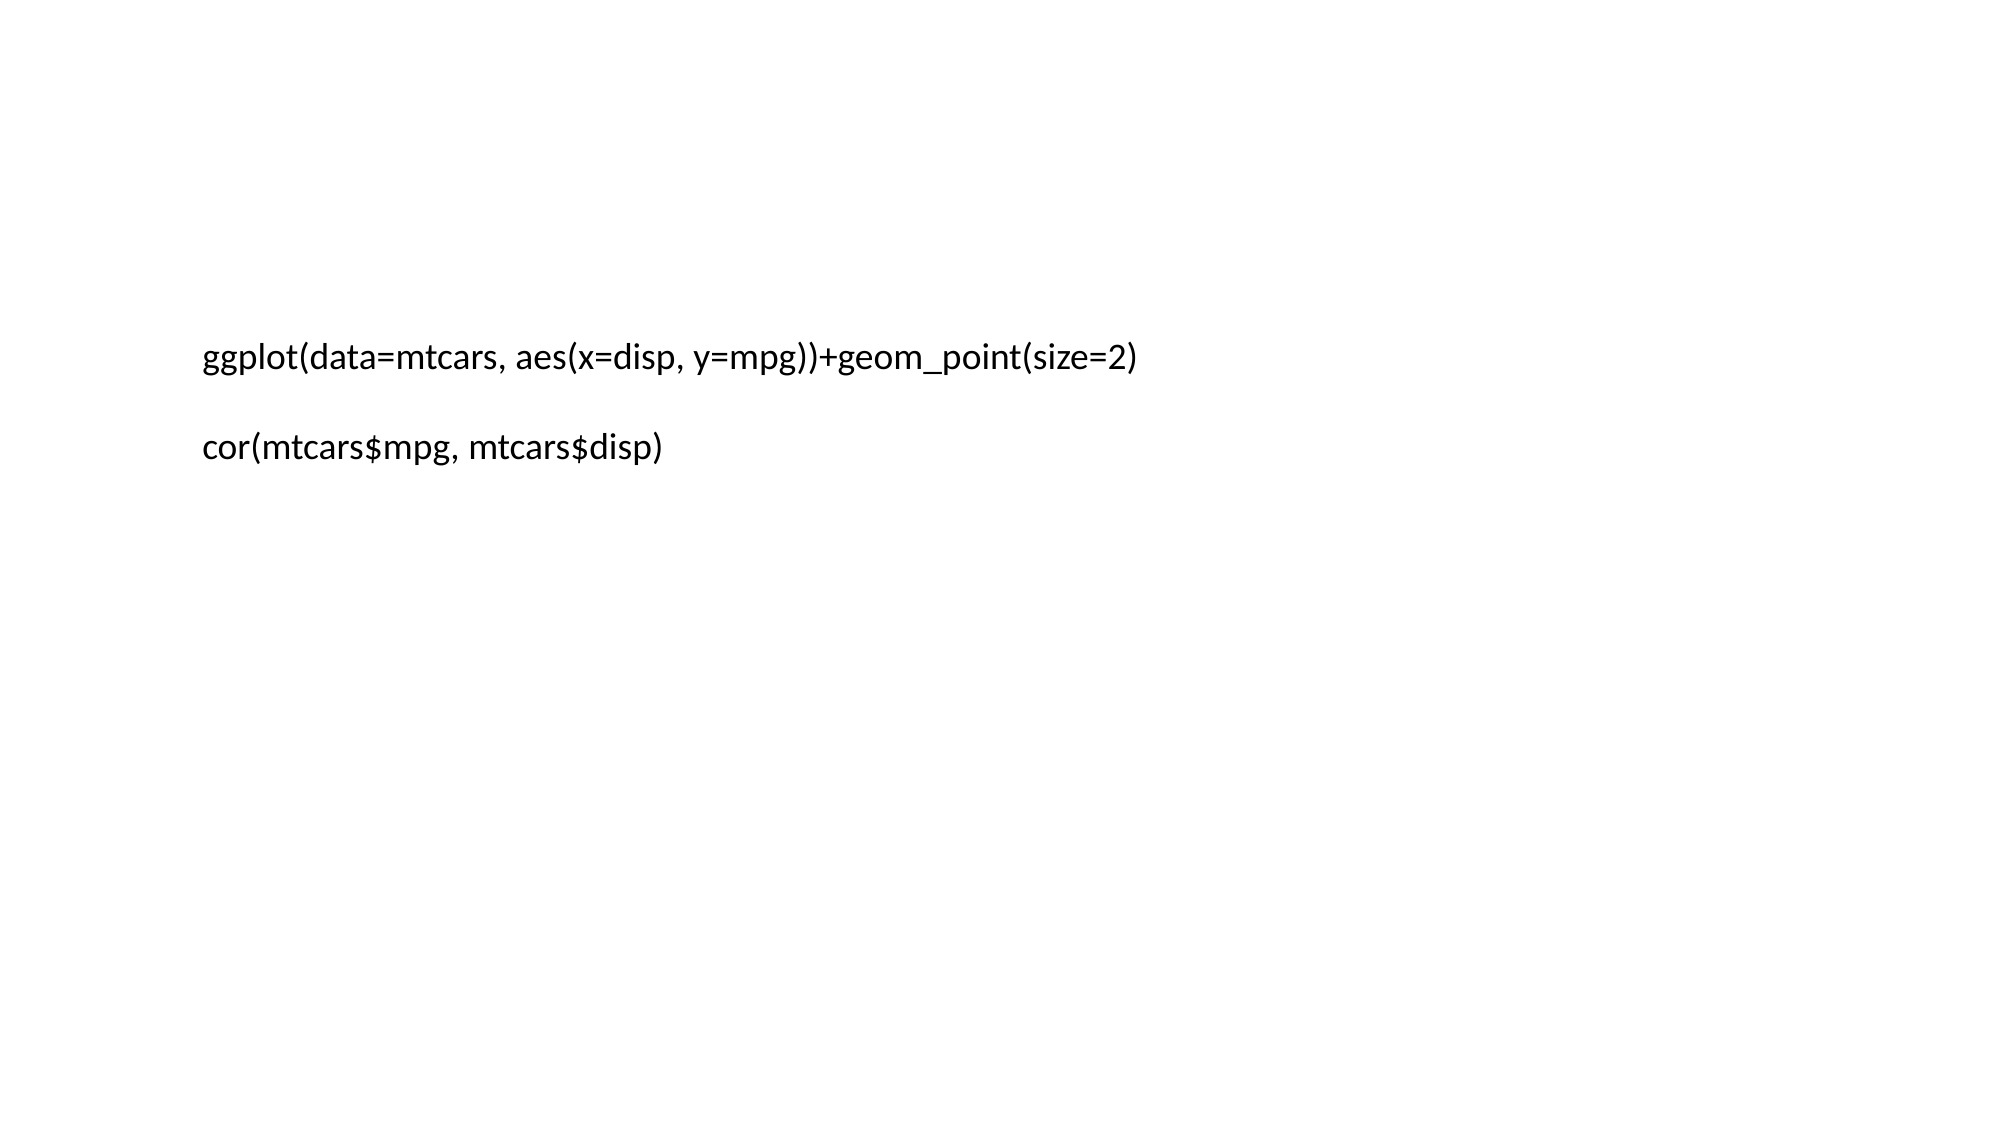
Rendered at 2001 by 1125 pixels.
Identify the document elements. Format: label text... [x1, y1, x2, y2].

text_box ggplot(data=mtcars, aes(x=disp, y=mpg))+geom_point(size=2) cor(mtcars$mpg, mtcars$disp) [187, 324, 1275, 475]
